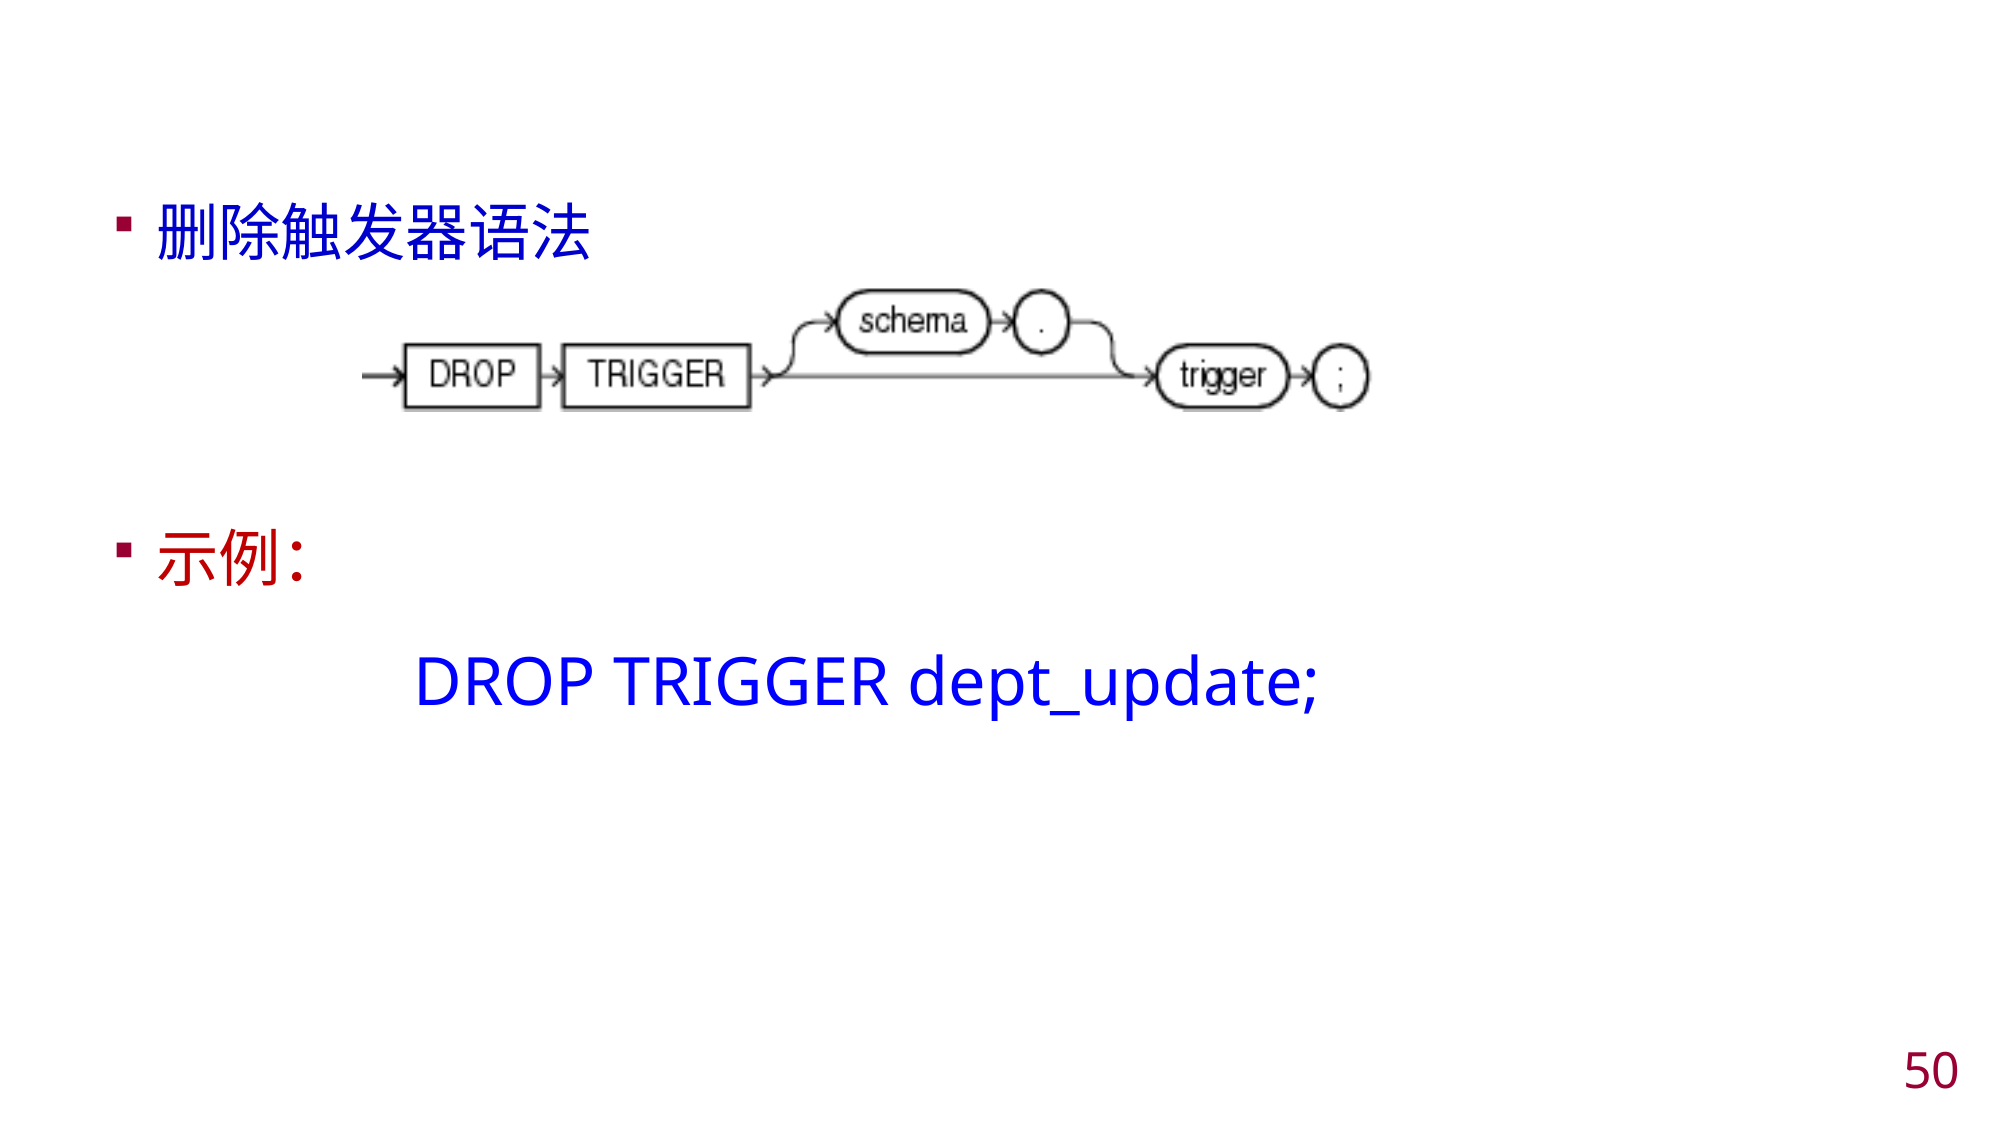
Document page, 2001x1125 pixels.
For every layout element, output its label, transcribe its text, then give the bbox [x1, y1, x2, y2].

text_box DROP TRIGGER dept_update; [398, 591, 1374, 727]
slide_number 49 [1550, 1048, 1975, 1096]
picture [362, 287, 1376, 412]
list 删除触发器语法 示例： [97, 174, 1904, 1073]
